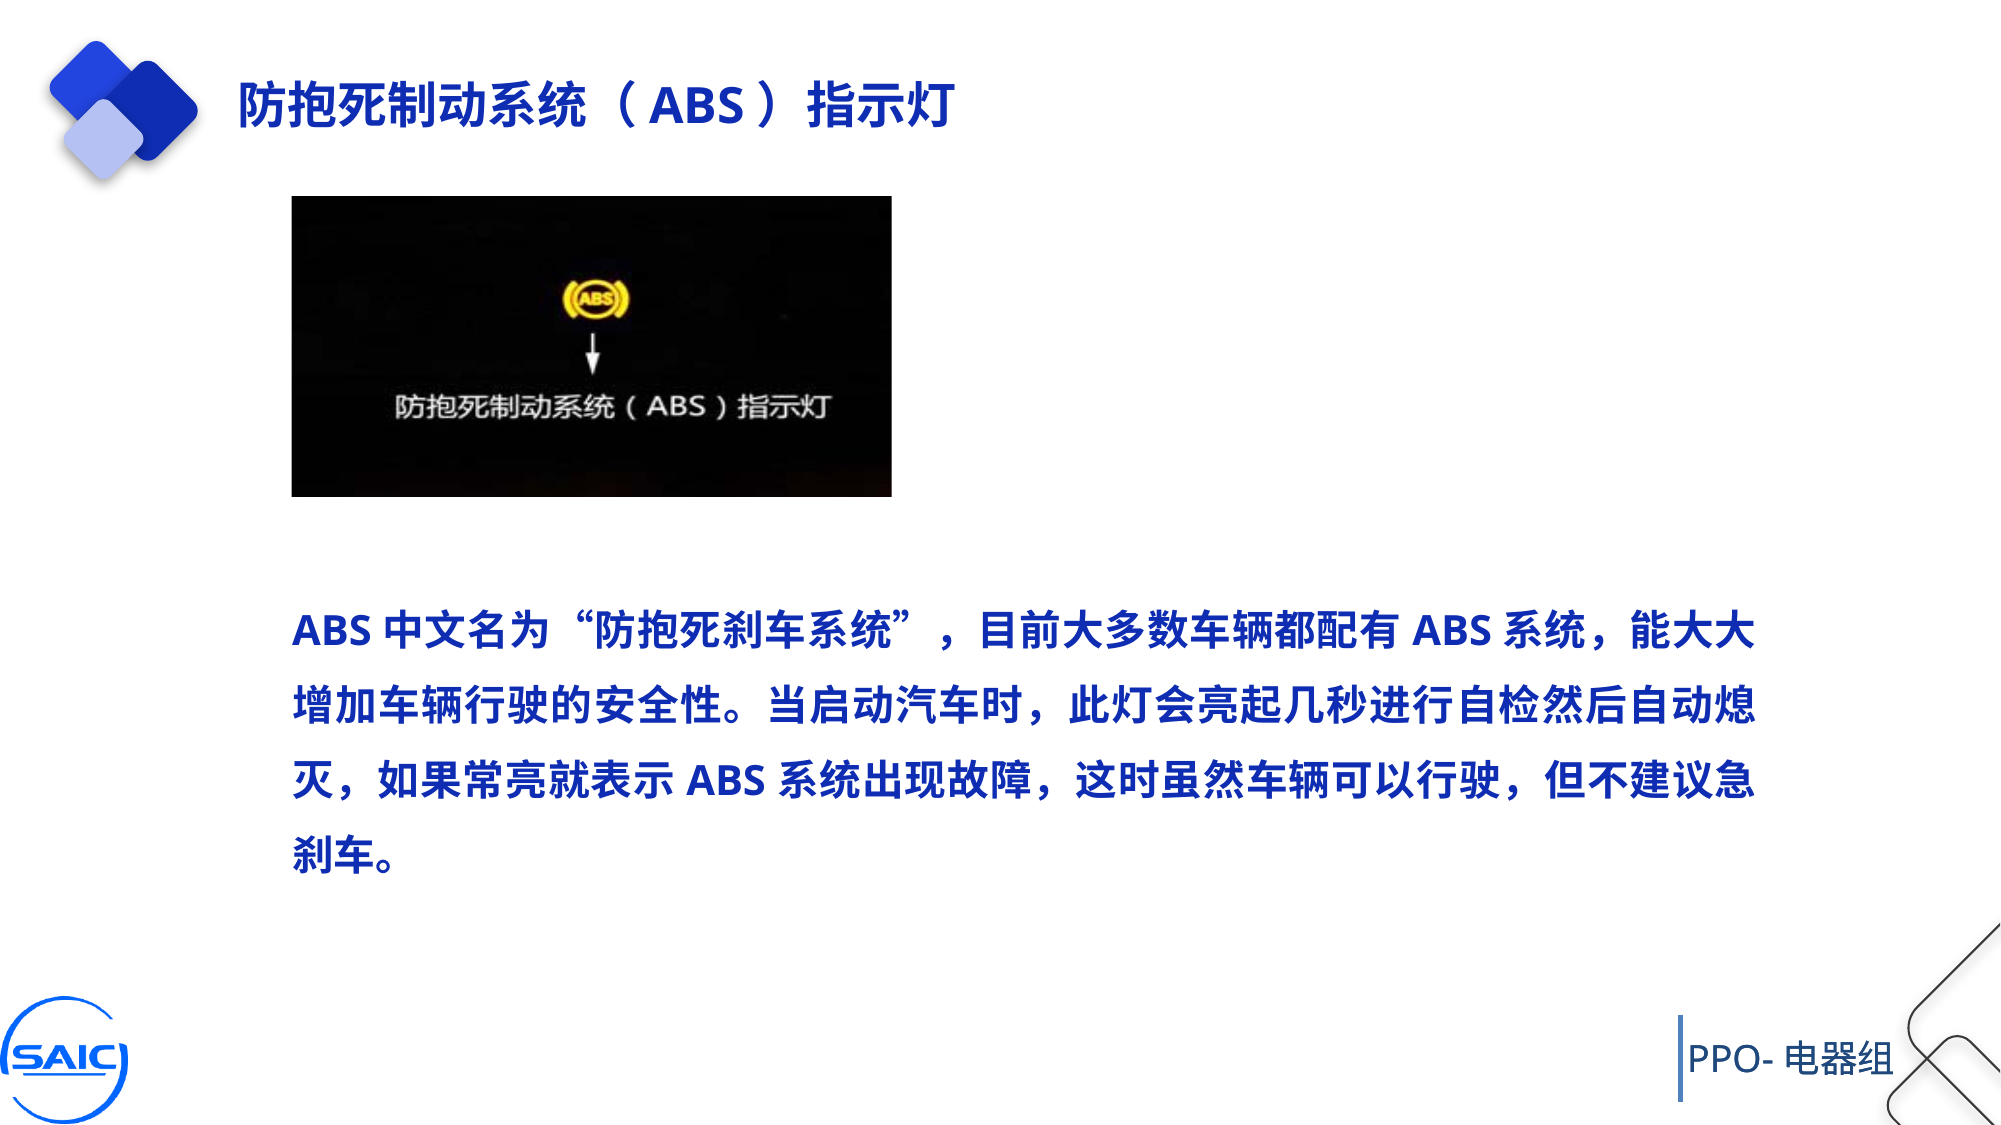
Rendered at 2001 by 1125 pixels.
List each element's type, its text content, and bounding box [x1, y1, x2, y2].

picture [0, 996, 128, 1124]
picture [291, 196, 892, 497]
text_box 防抱死制动系统（ABS）指示灯 [222, 66, 990, 142]
text_box ABS中文名为“防抱死刹车系统”，目前大多数车辆都配有ABS系统，能大大增加车辆行驶的安全性。当启动汽车时，此灯会亮起几秒进行自检然后自动熄灭，如果常亮就表示ABS系统出现故障，这时虽然车辆可以行驶，但不建议急刹车。 [277, 571, 1772, 887]
